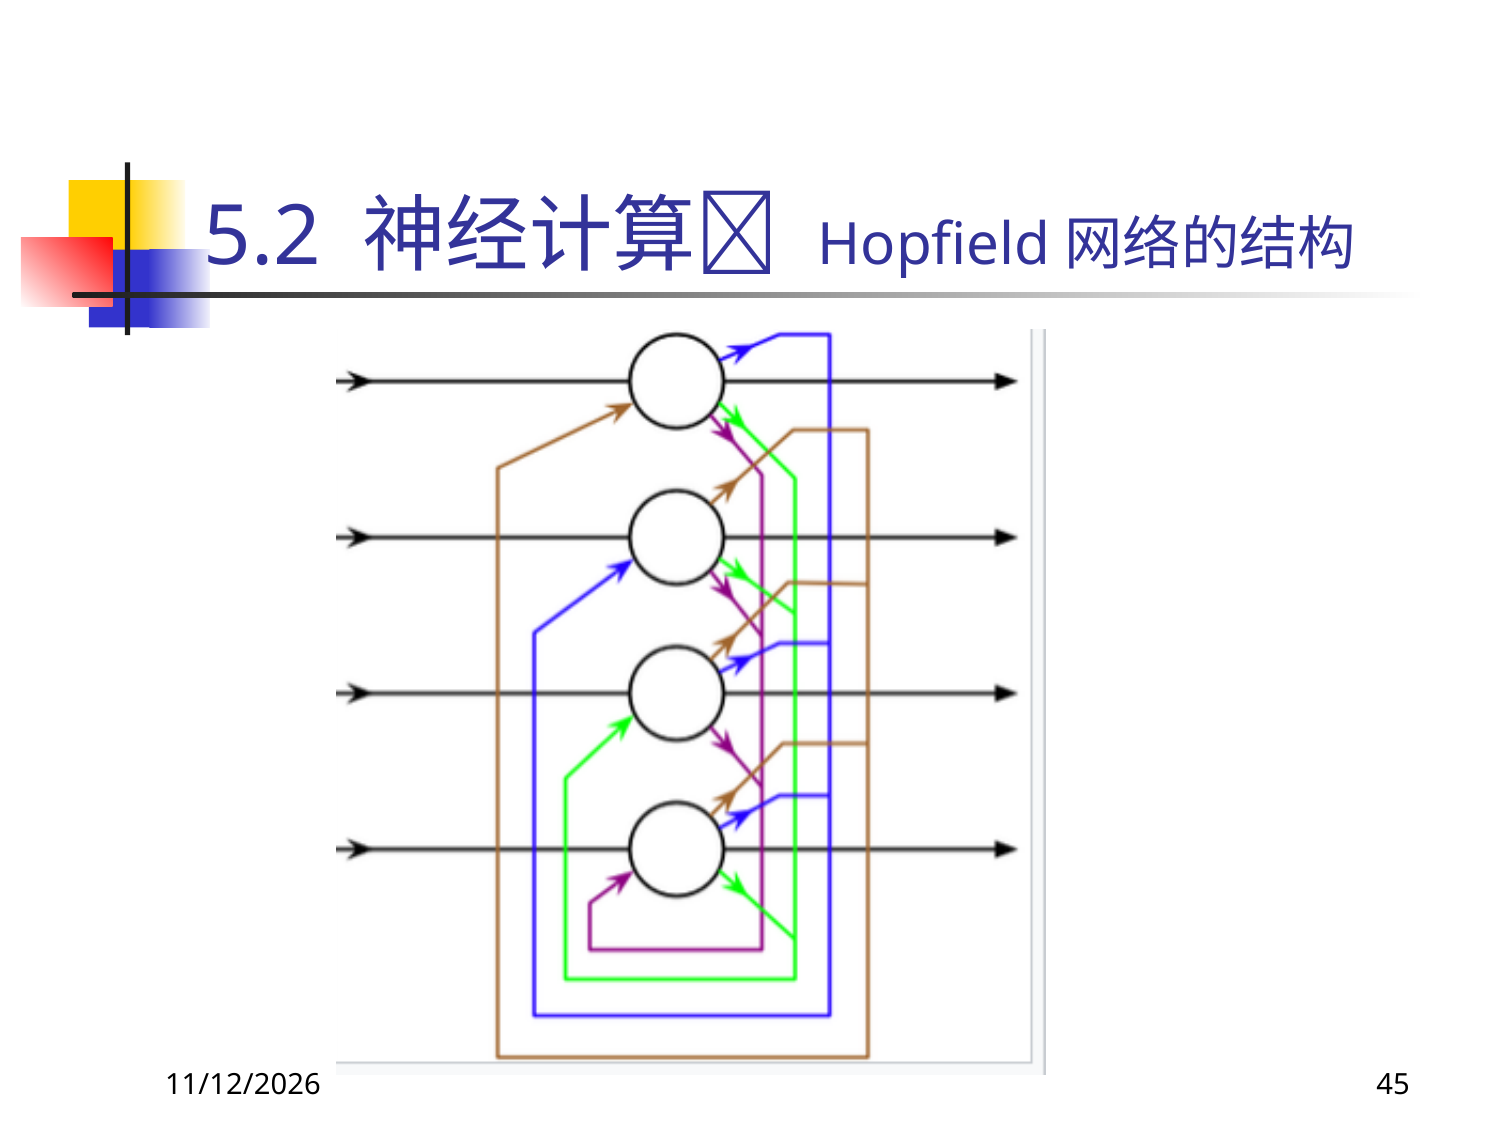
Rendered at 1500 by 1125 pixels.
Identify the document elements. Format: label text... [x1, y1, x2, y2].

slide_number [149, 1037, 463, 1113]
slide_number 45 [1112, 1037, 1426, 1113]
picture [336, 329, 1046, 1076]
title 5.2 神经计算 Hopfield网络的结构 [188, 101, 1468, 289]
